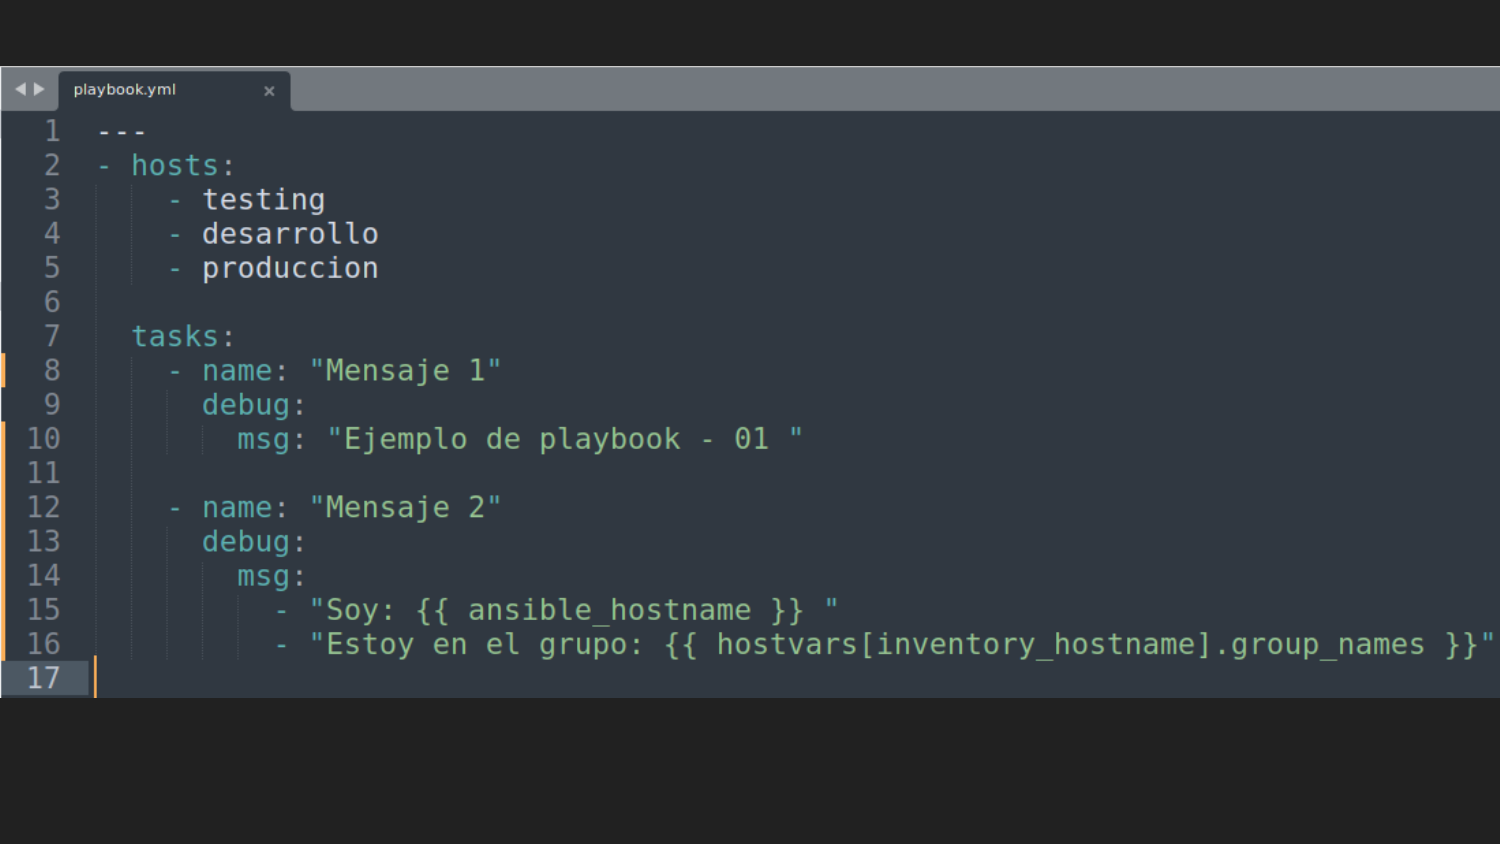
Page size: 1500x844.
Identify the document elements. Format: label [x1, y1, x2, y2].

picture [0, 66, 1500, 698]
